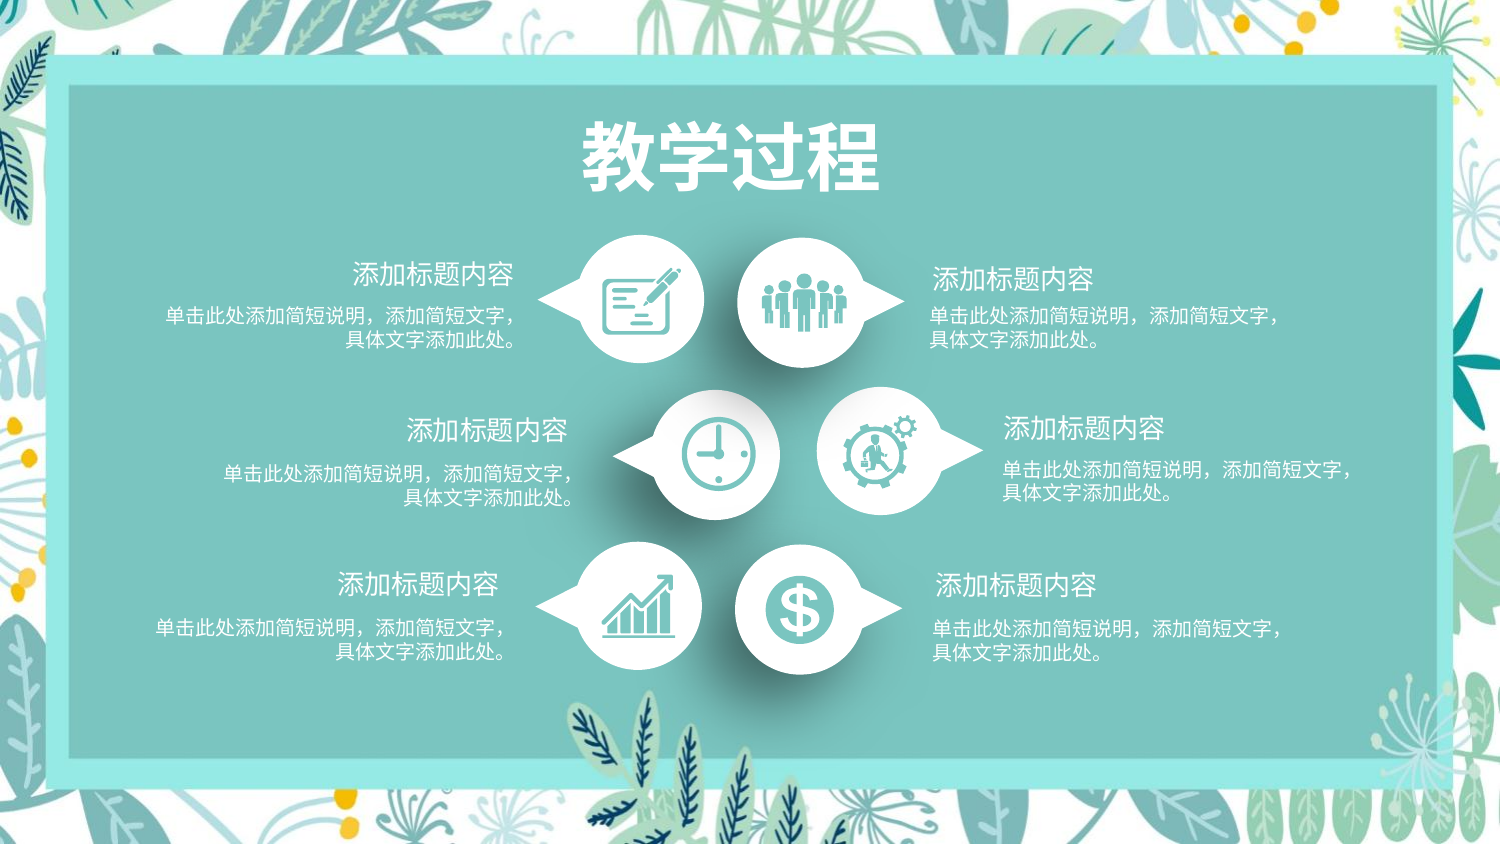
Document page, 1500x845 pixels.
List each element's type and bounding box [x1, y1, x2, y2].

picture [0, 0, 1500, 844]
text_box [554, 522, 684, 690]
text_box [556, 215, 686, 383]
text_box [835, 367, 965, 535]
